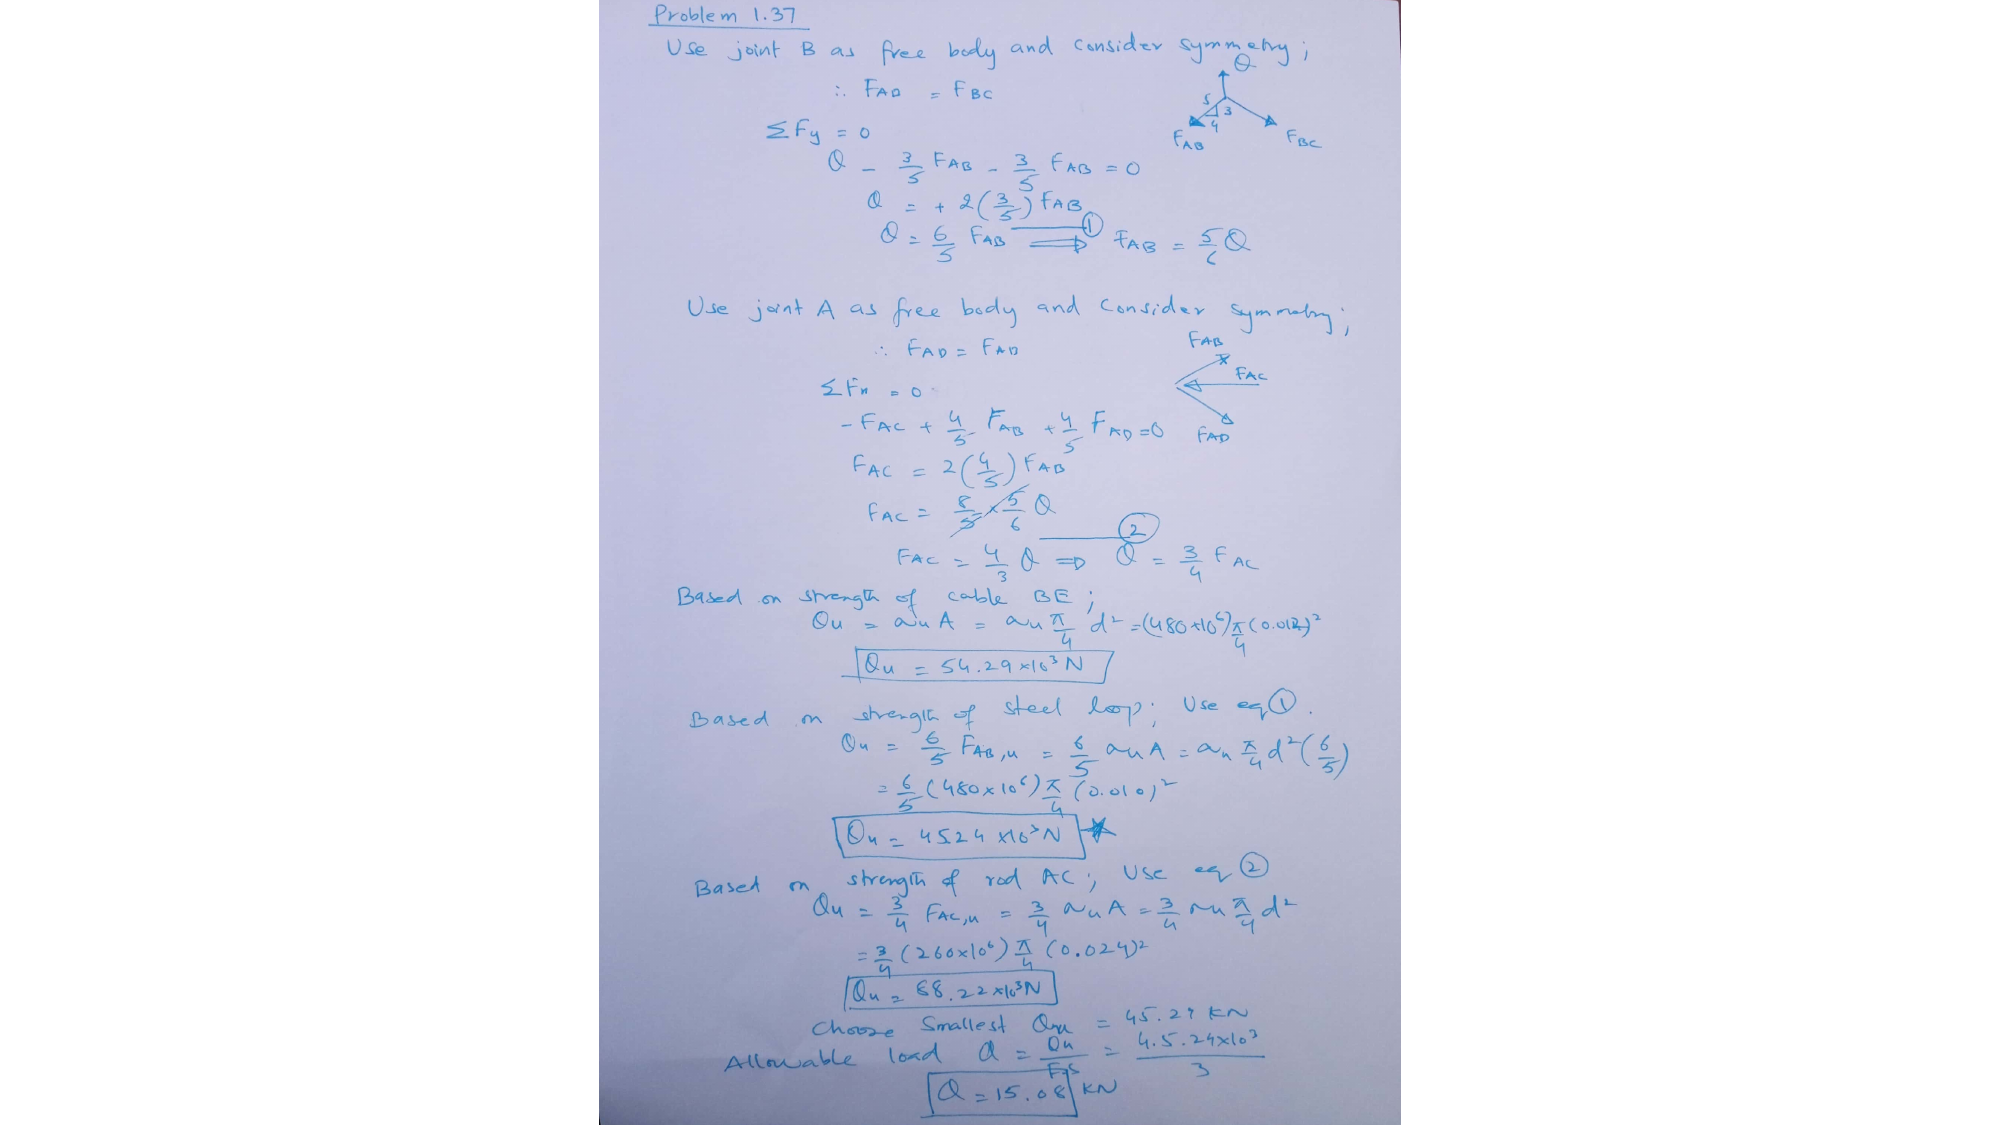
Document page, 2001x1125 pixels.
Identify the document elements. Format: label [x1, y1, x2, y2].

picture [599, 0, 1401, 1125]
